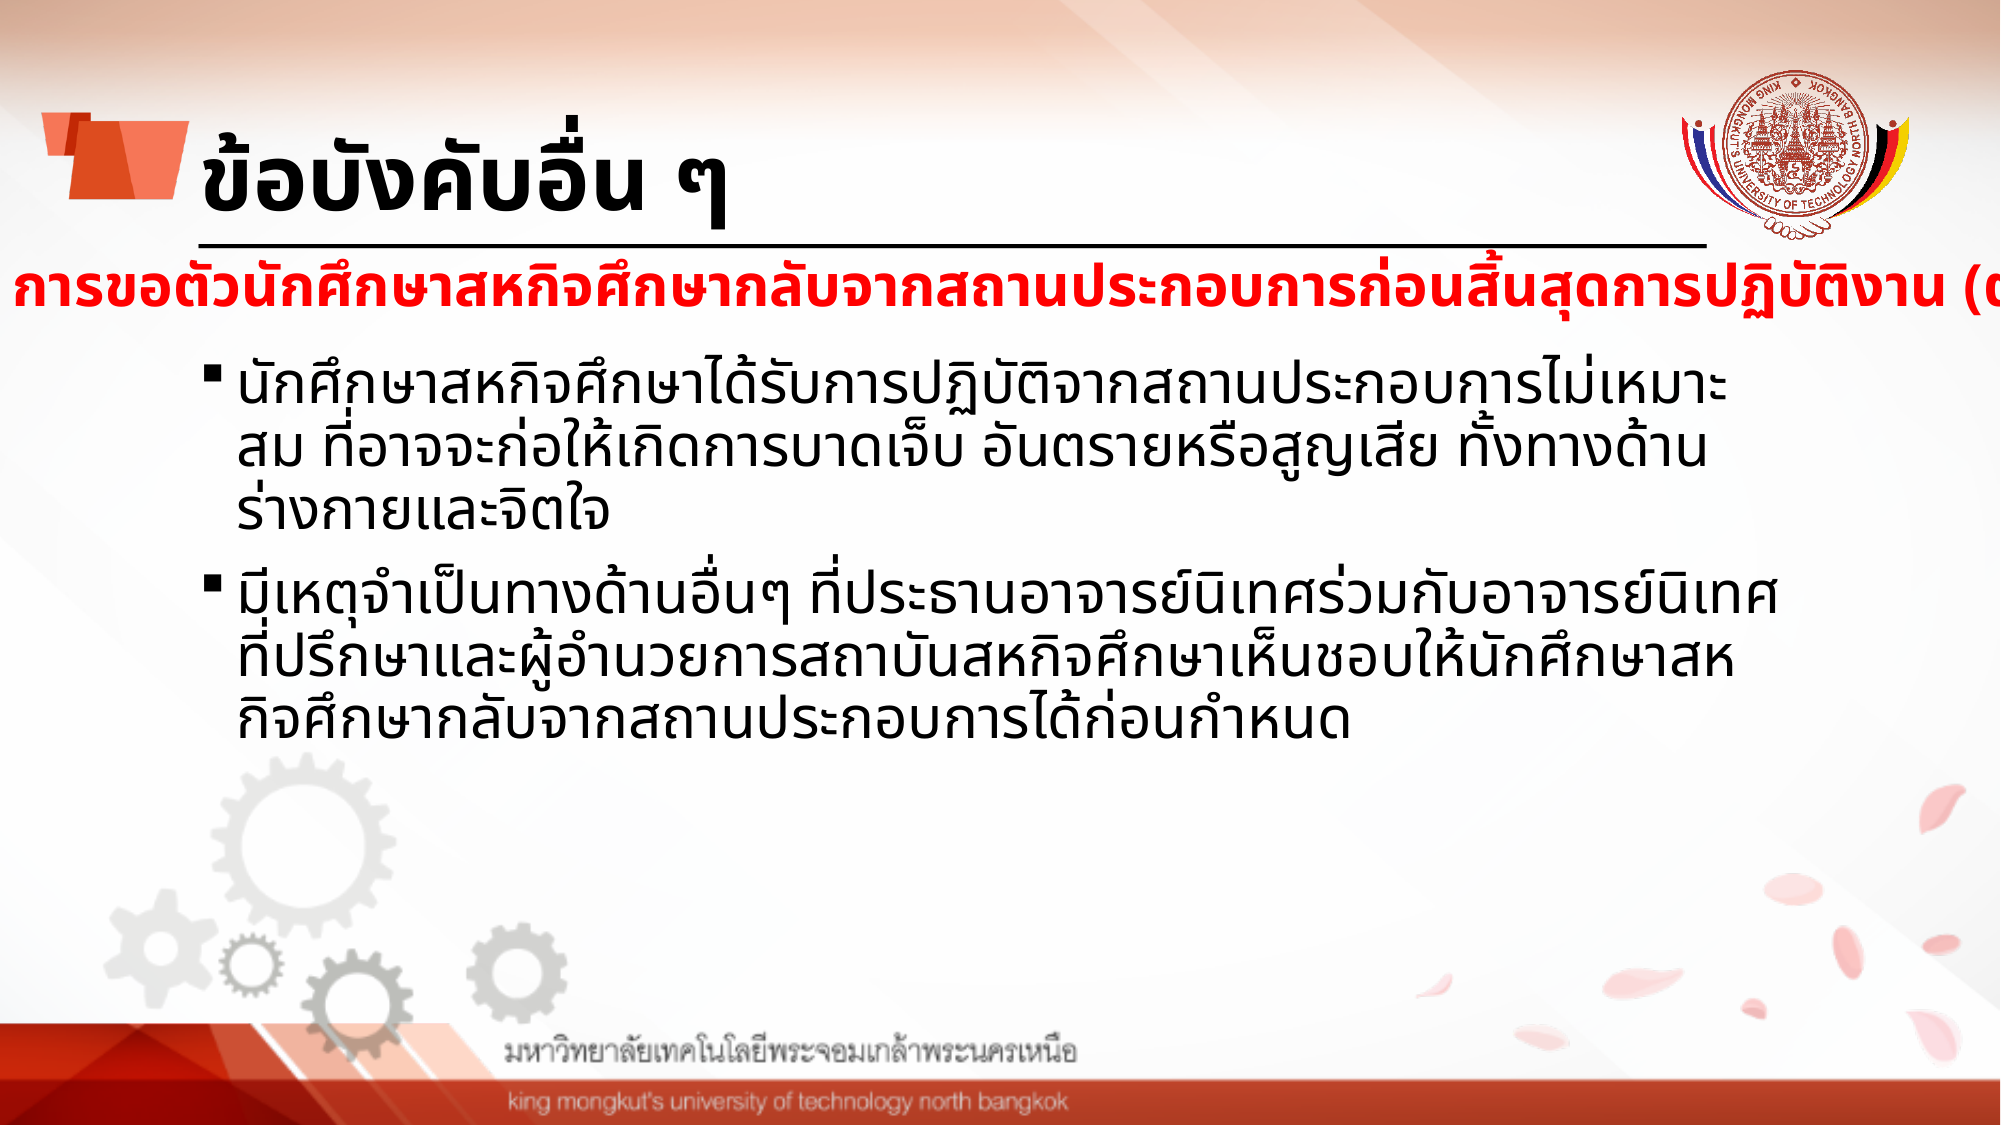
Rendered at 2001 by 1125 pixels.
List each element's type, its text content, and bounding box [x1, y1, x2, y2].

picture [0, 0, 2001, 1125]
text_box ข้อ 23 การขอตัวนักศึกษาสหกิจศึกษากลับจากสถานประกอบการก่อนสิ้นสุดการปฏิบัติงาน (ต่อ) [0, 241, 2000, 326]
title ข้อบังคับอื่น ๆ [184, 71, 1714, 290]
list นักศึกษาสหกิจศึกษาได้รับการปฏิบัติจากสถานประกอบการไม่เหมาะสม ที่อาจจะก่อให้เกิดการบาดเจ็บ อันตรายหรือสูญเสีย ทั้งทางด้านร่างกายและจิตใจ มีเหตุจำเป็นทางด้านอื่นๆ ที่ประธานอาจารย์นิเทศร่วมกับอาจารย์นิเทศที่ปรึกษาและผู้อำนวยการสถาบันสหกิจศึกษาเห็นชอบให้นักศึกษาสหกิจศึกษากลับจากสถานประกอบการได้ก่อนกำหนด [184, 345, 1800, 959]
